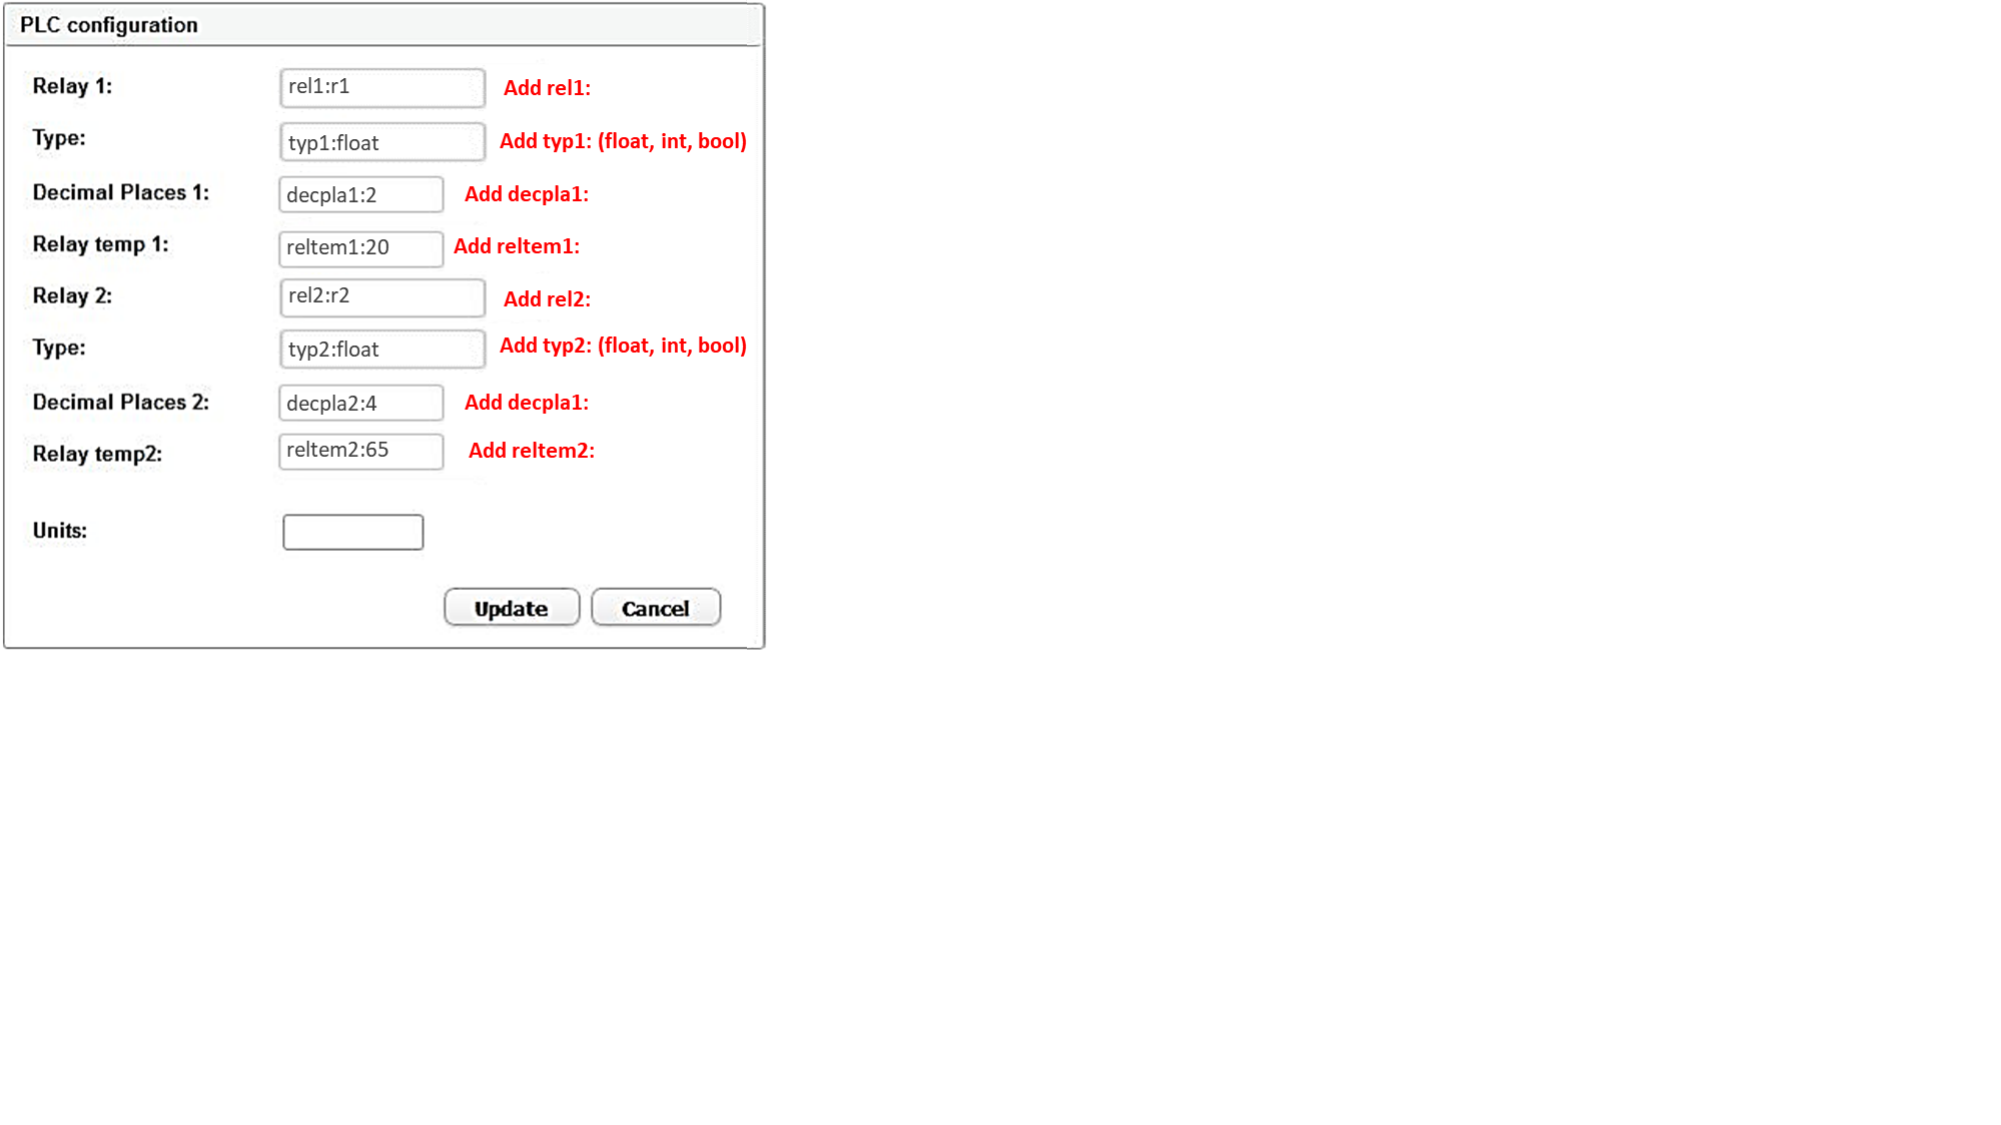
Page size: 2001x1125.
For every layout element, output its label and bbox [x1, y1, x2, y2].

picture [2, 0, 768, 651]
